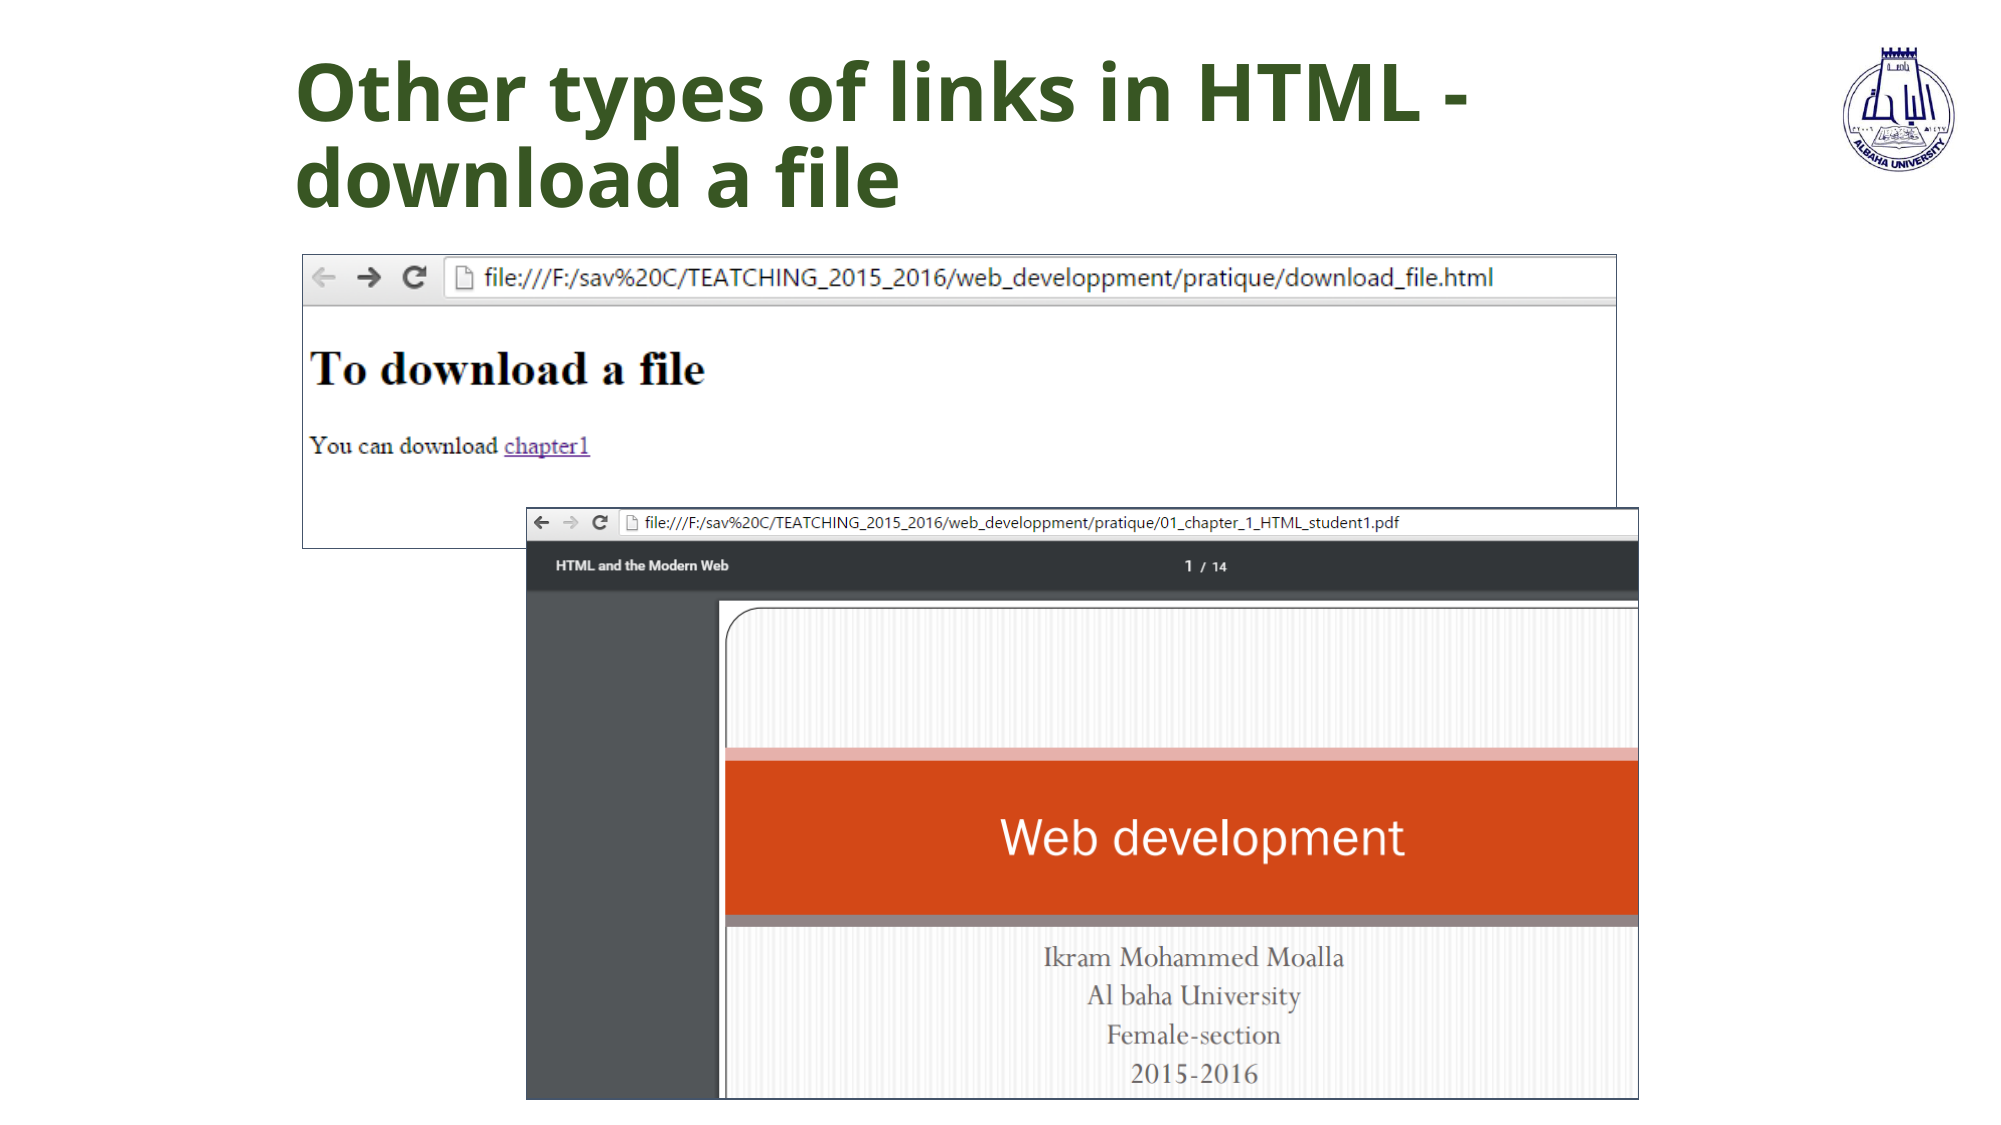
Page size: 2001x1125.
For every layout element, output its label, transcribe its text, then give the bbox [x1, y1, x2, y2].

picture [1837, 45, 1960, 173]
picture [303, 255, 1638, 1098]
title Other types of links in HTML - download a file [279, 45, 1675, 233]
